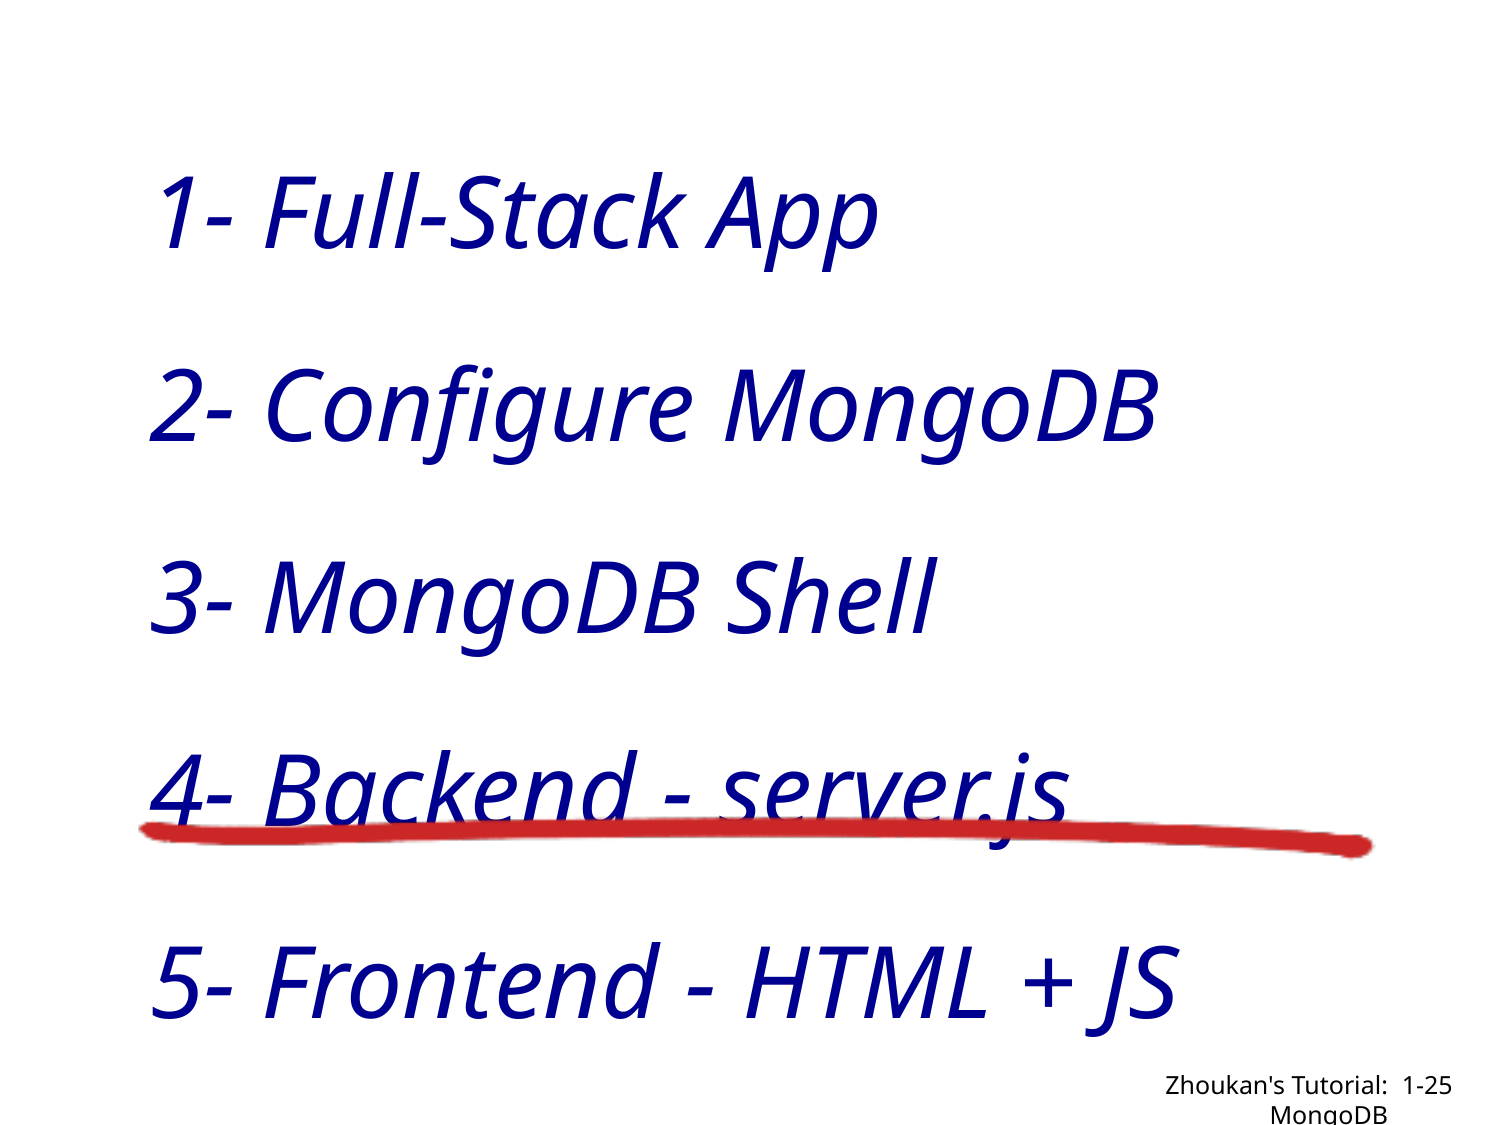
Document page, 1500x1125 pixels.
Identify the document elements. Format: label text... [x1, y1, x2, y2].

footer Zhoukan's Tutorial: MongoDB [1045, 1062, 1404, 1102]
text_box 1- Full-Stack App 2- Configure MongoDB 3- MongoDB Shell 4- Backend - server.js 5- Frontend - HTML + JS [134, 81, 1461, 1044]
slide_number 1-25 [1387, 1062, 1478, 1107]
picture [134, 808, 1388, 871]
